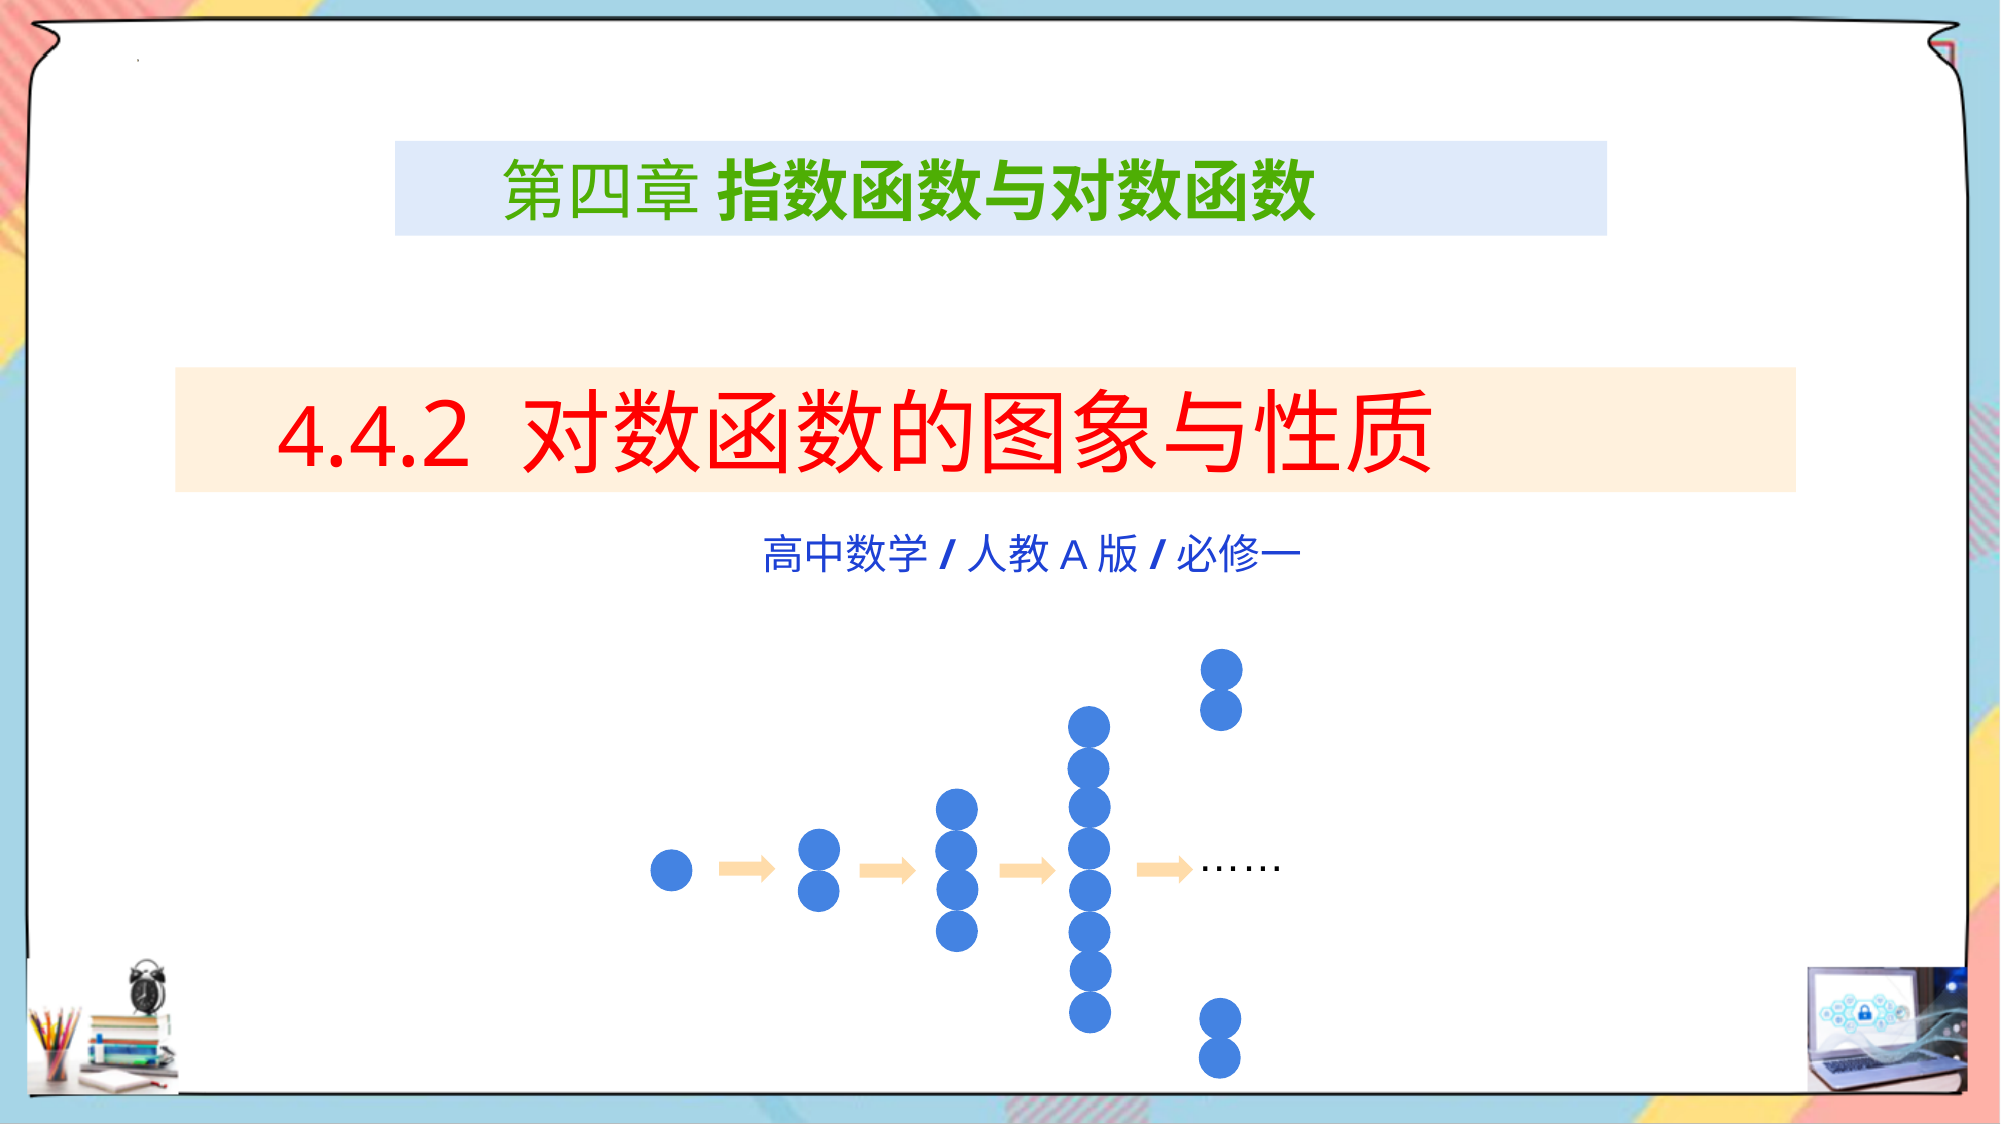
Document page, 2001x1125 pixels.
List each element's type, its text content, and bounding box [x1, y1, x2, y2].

text_box 第四章 指数函数与对数函数 [395, 140, 1608, 236]
text_box 4.4.2 对数函数的图象与性质 [175, 367, 1796, 493]
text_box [651, 649, 1301, 1078]
text_box 高中数学/人教A版/必修一 [747, 520, 1334, 585]
picture [0, 0, 2001, 1125]
